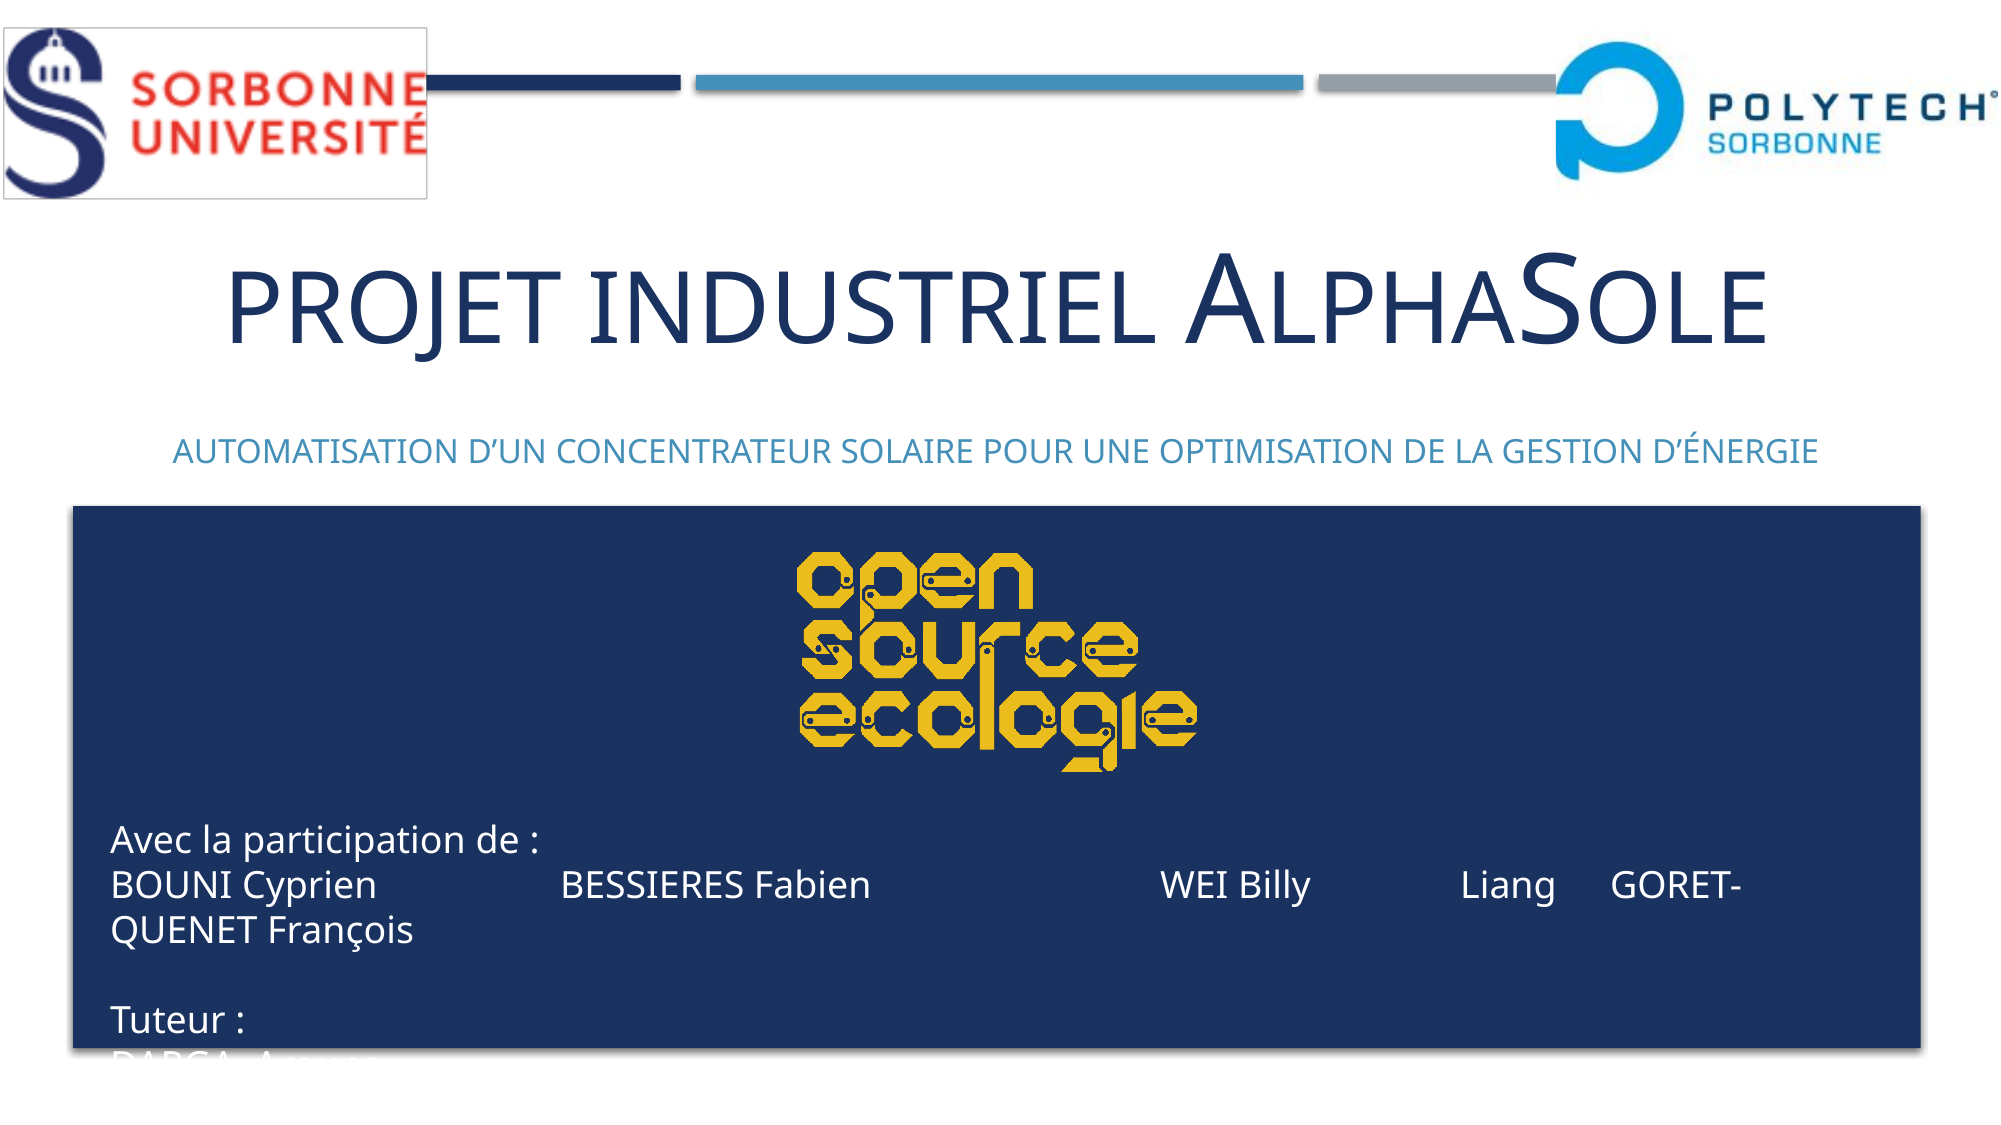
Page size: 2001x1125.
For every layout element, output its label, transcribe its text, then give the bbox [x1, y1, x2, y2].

text_box Avec la participation de : BOUNI Cyprien BESSIERES Fabien WEI Billy Liang GORET-QUENET François Tuteur : DARGA Arouna [95, 809, 1899, 1094]
picture [1555, 0, 1999, 225]
picture [1, 0, 432, 225]
subtitle Automatisation d’un concentrateur solaire pour une optimisation de la gestion d’énergie [95, 423, 1899, 520]
title Projet industriel AlphaSole [95, 241, 1899, 377]
picture [796, 552, 1198, 773]
